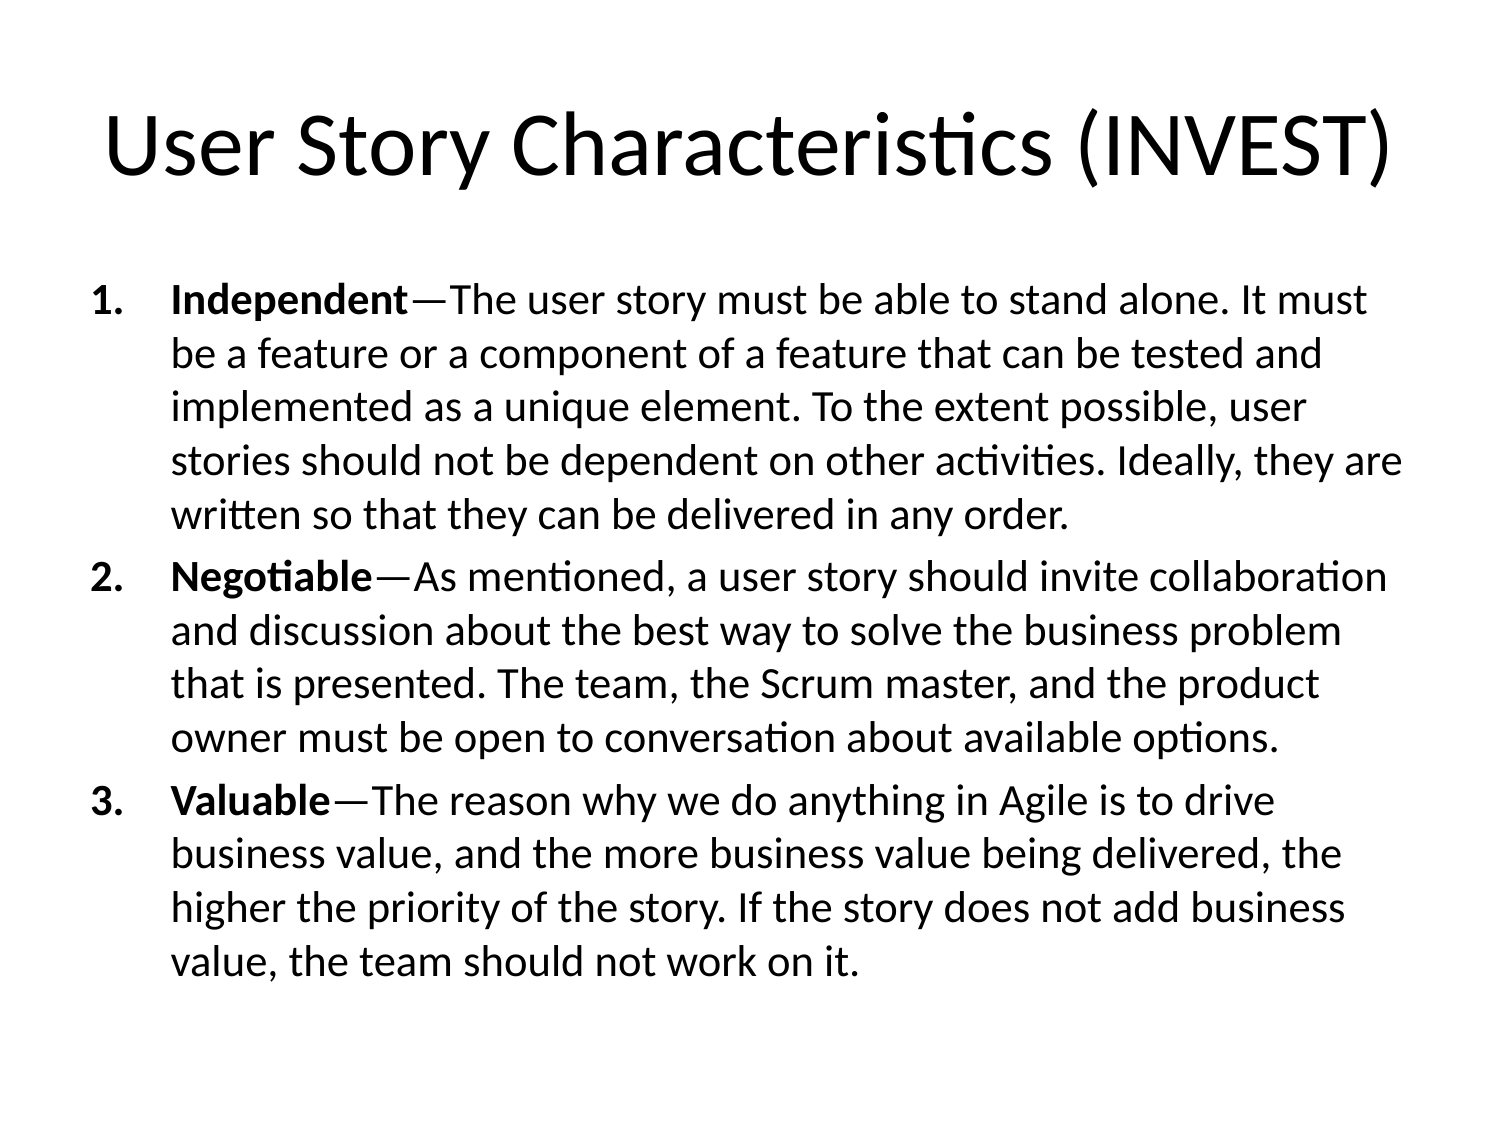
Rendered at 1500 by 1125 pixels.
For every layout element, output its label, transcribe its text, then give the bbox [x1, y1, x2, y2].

title User Story Characteristics (INVEST) [75, 45, 1425, 233]
list Independent—The user story must be able to stand alone. It must be a feature or a component of a feature that can be tested and implemented as a unique element. To the extent possible, user stories should not be dependent on other activities. Ideally, they are written so that they can be delivered in any order. Negotiable—As mentioned, a user story should invite collaboration and discussion about the best way to solve the business problem that is presented. The team, the Scrum master, and the product owner must be open to conversation about available options. Valuable—The reason why we do anything in Agile is to drive business value, and the more business value being delivered, the higher the priority of the story. If the story does not add business value, the team should not work on it. [75, 262, 1425, 1005]
